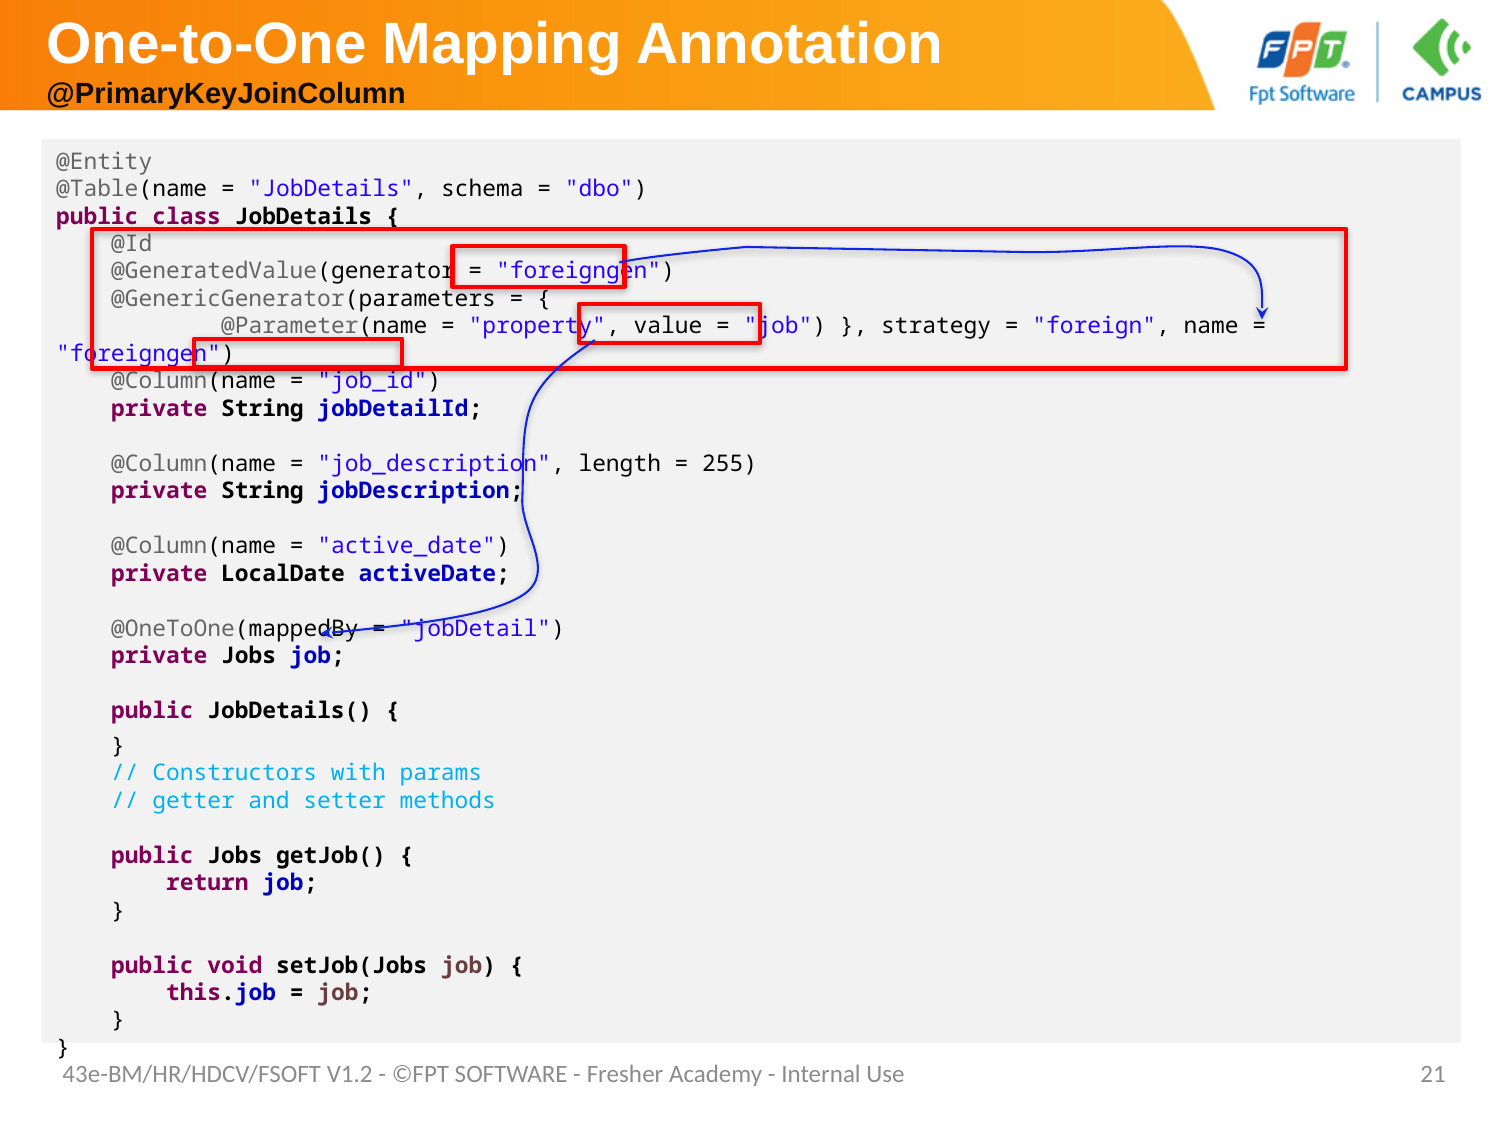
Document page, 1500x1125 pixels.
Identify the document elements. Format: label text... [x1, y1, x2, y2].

text_box [452, 245, 625, 288]
slide_number 21 [1074, 1043, 1461, 1103]
text_box [619, 245, 1269, 320]
text_box [193, 338, 403, 368]
title One-to-One Mapping Annotation @PrimaryKeyJoinColumn [31, 3, 1461, 111]
text_box [579, 303, 761, 343]
footer 43e-BM/HR/HDCV/FSOFT V1.2 - ©FPT SOFTWARE - Fresher Academy - Internal Use [31, 1042, 938, 1103]
text_box @Entity @Table(name = "JobDetails", schema = "dbo") public class JobDetails { @Id @GeneratedValue(generator = "foreigngen") @GenericGenerator(parameters = { @Parameter(name = "property", value = "job") }, strategy = "foreign", name = "foreigngen") @Column(name = "job_id") private String jobDetailId; @Column(name = "job_description", length = 255) private String jobDescription; @Column(name = "active_date") private LocalDate activeDate; @OneToOne(mappedBy = "jobDetail") private Jobs job; public JobDetails() { } // Constructors with params // getter and setter methods public Jobs getJob() { return job; } public void setJob(Jobs job) { this.job = job; } } [41, 138, 1461, 1043]
picture [0, 0, 1500, 1125]
text_box [91, 228, 1347, 369]
text_box [320, 339, 596, 639]
